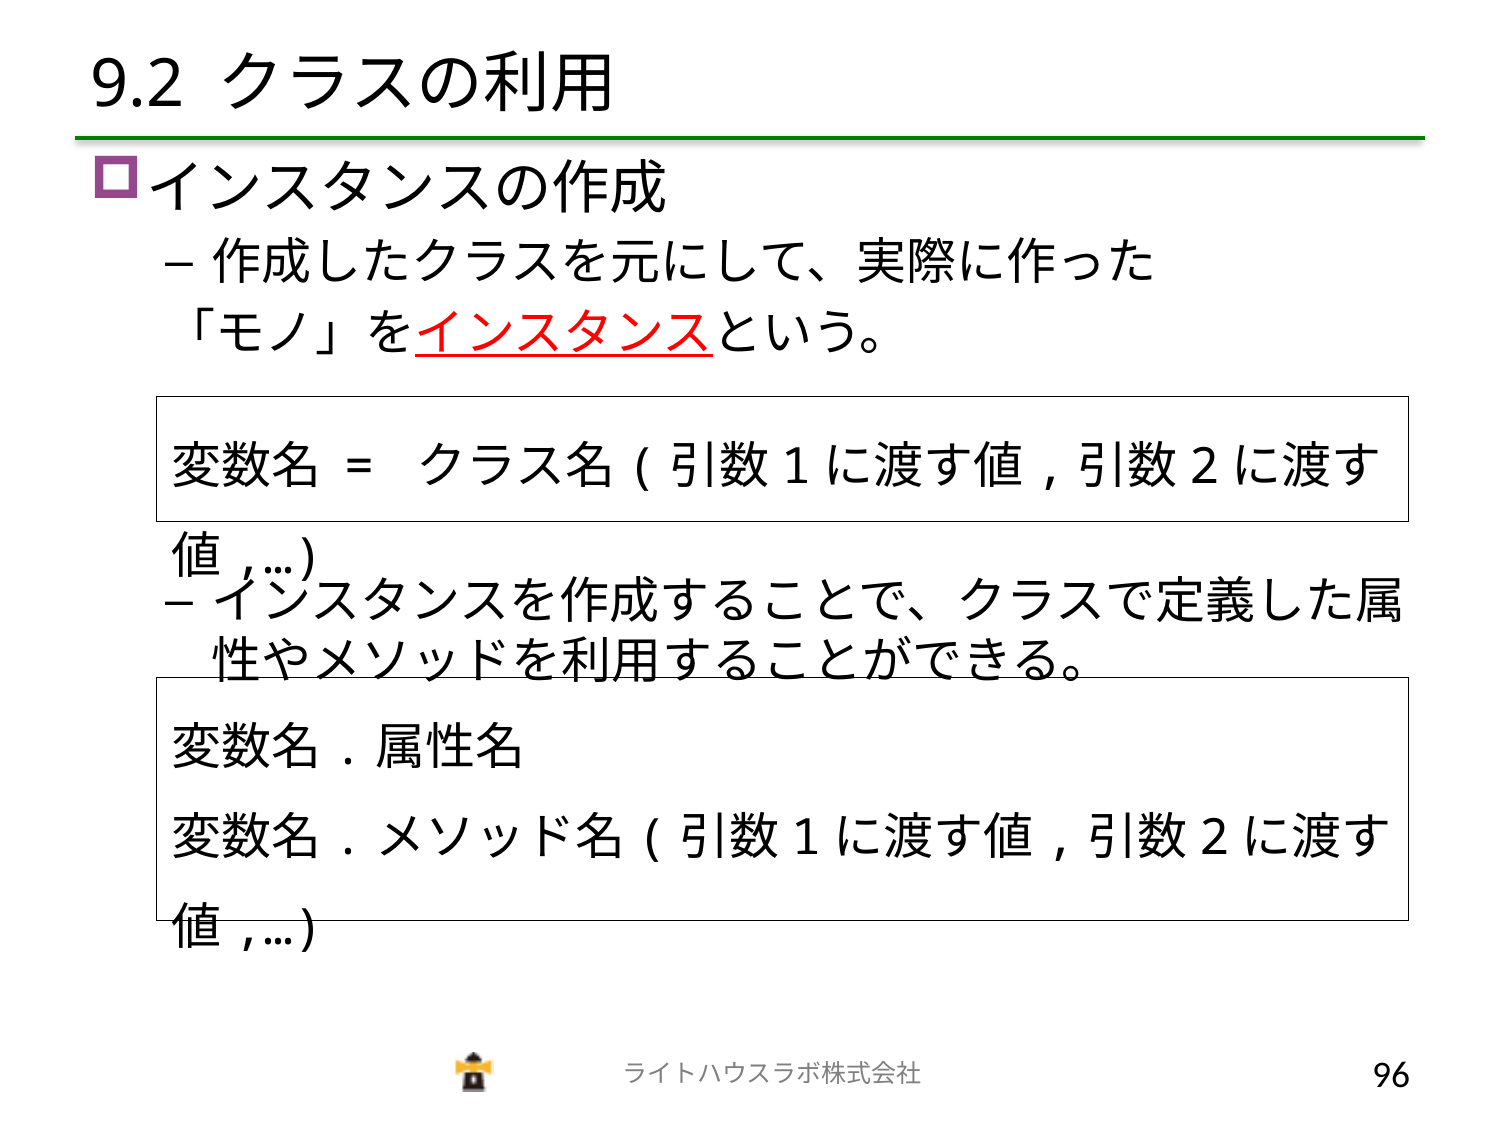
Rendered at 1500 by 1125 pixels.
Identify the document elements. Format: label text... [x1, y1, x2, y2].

list インスタンスの作成 作成したクラスを元にして、実際に作った 「モノ」をインスタンスという。 インスタンスを作成することで、クラスで定義した属性やメソッドを利用することができる。 [75, 142, 1425, 951]
text_box 変数名.属性名 変数名.メソッド名(引数1に渡す値,引数2に渡す値,…) [156, 677, 1409, 921]
footer ライトハウスラボ株式会社 [75, 1042, 1144, 1103]
slide_number 95 [1183, 1042, 1425, 1103]
title 9.2 クラスの利用 [75, 29, 1425, 130]
text_box 変数名 = クラス名(引数1に渡す値,引数2に渡す値,…) [156, 396, 1409, 522]
